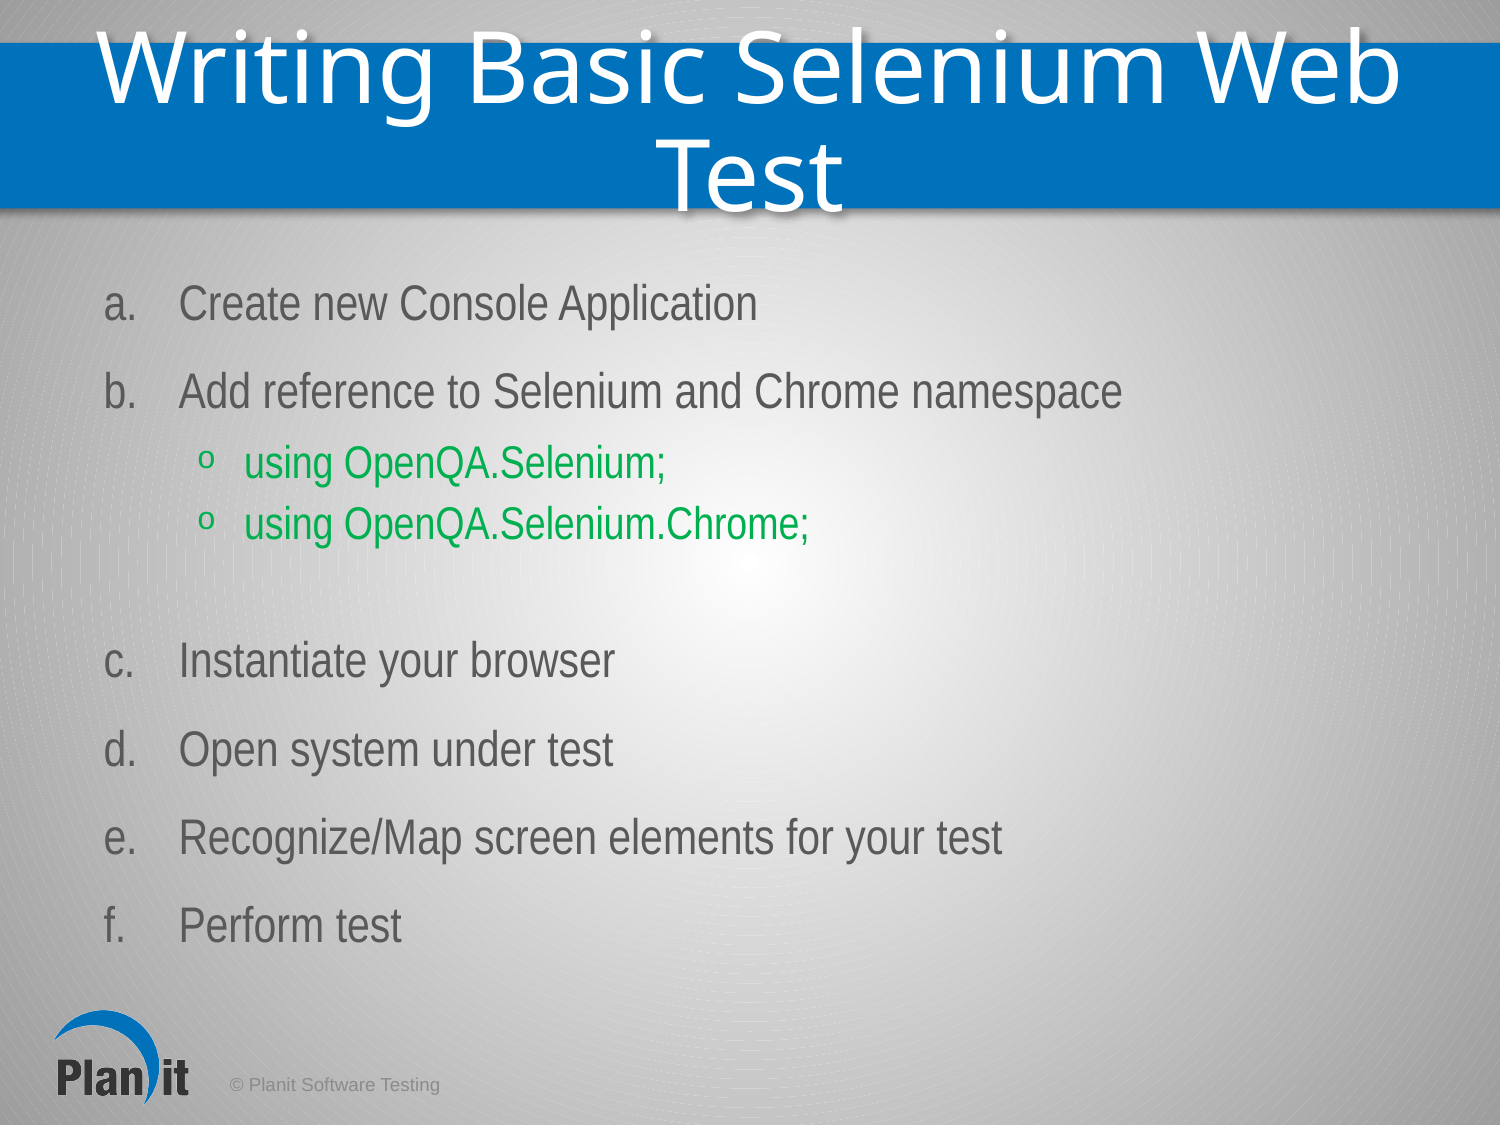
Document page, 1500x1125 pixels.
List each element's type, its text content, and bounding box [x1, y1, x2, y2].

picture [53, 1010, 189, 1106]
title Writing Basic Selenium Web Test [0, 42, 1500, 209]
list Create new Console Application Add reference to Selenium and Chrome namespace using OpenQA.Selenium; using OpenQA.Selenium.Chrome; Instantiate your browser Open system under test Recognize/Map screen elements for your test Perform test [88, 262, 1412, 1005]
